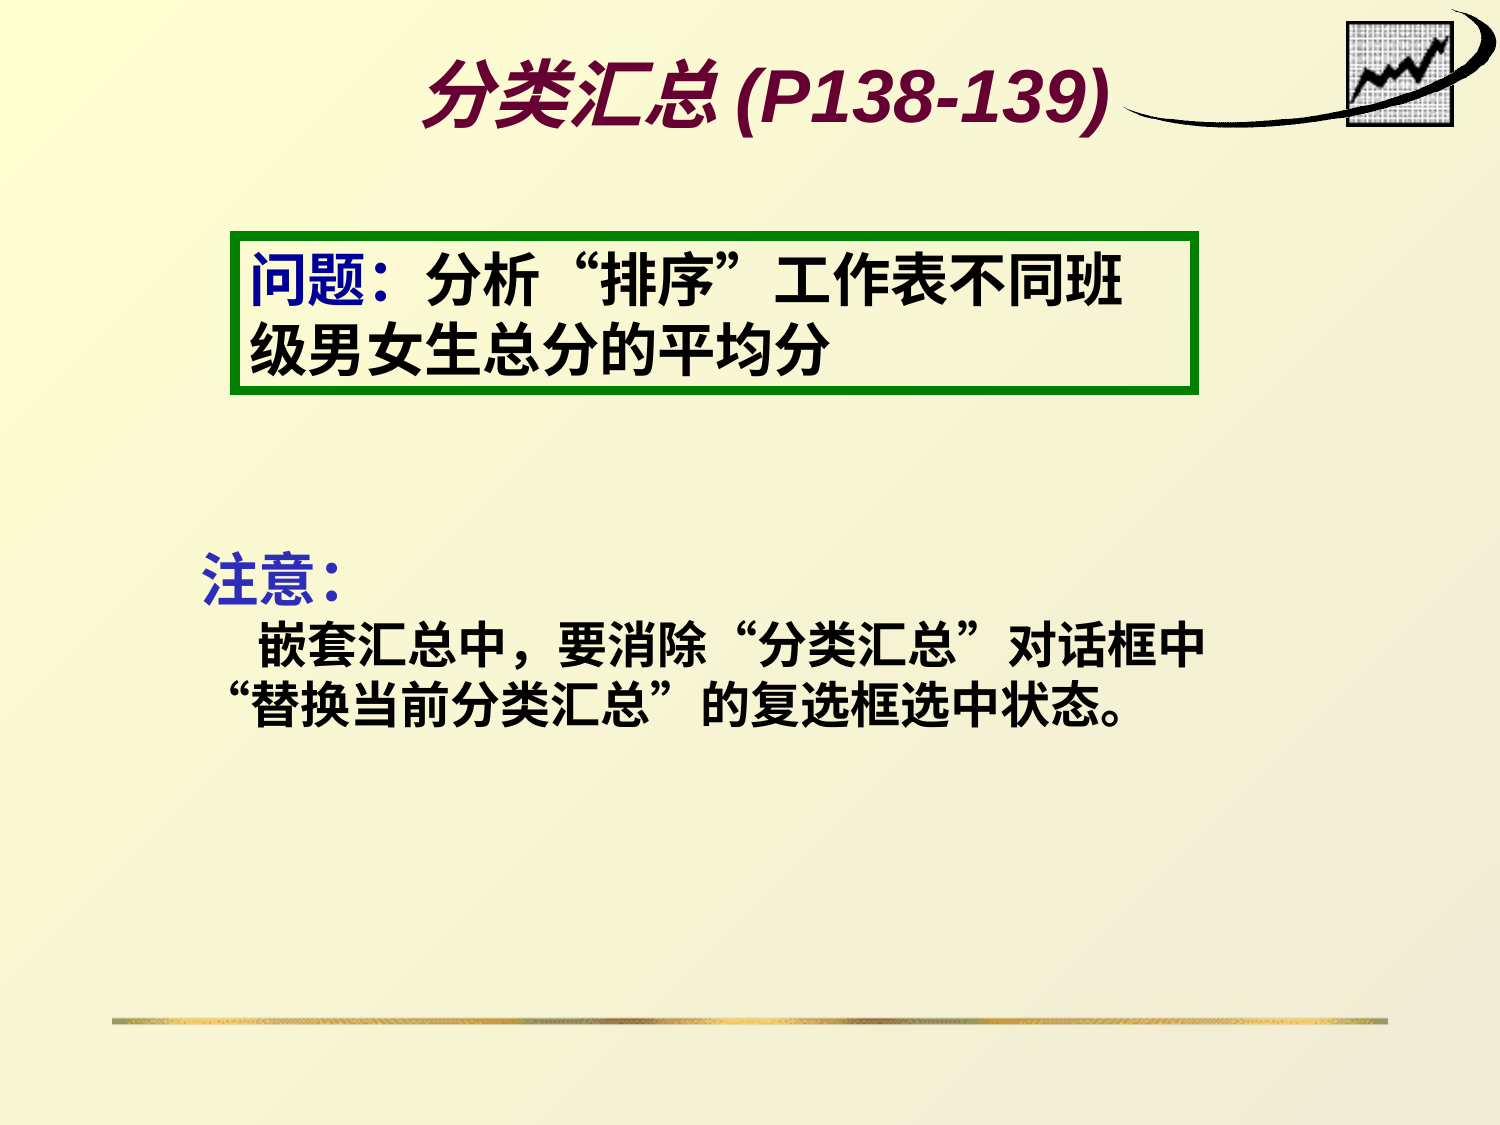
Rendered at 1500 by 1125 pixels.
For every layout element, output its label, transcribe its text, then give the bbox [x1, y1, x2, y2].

text_box 注意： 嵌套汇总中，要消除“分类汇总”对话框中“替换当前分类汇总”的复选框选中状态。 [110, 535, 1312, 741]
text_box 问题：分析“排序”工作表不同班级男女生总分的平均分 [234, 235, 1195, 391]
picture [1116, 0, 1500, 132]
picture [112, 1012, 1388, 1034]
title 分类汇总(P138-139) [109, 37, 1385, 148]
